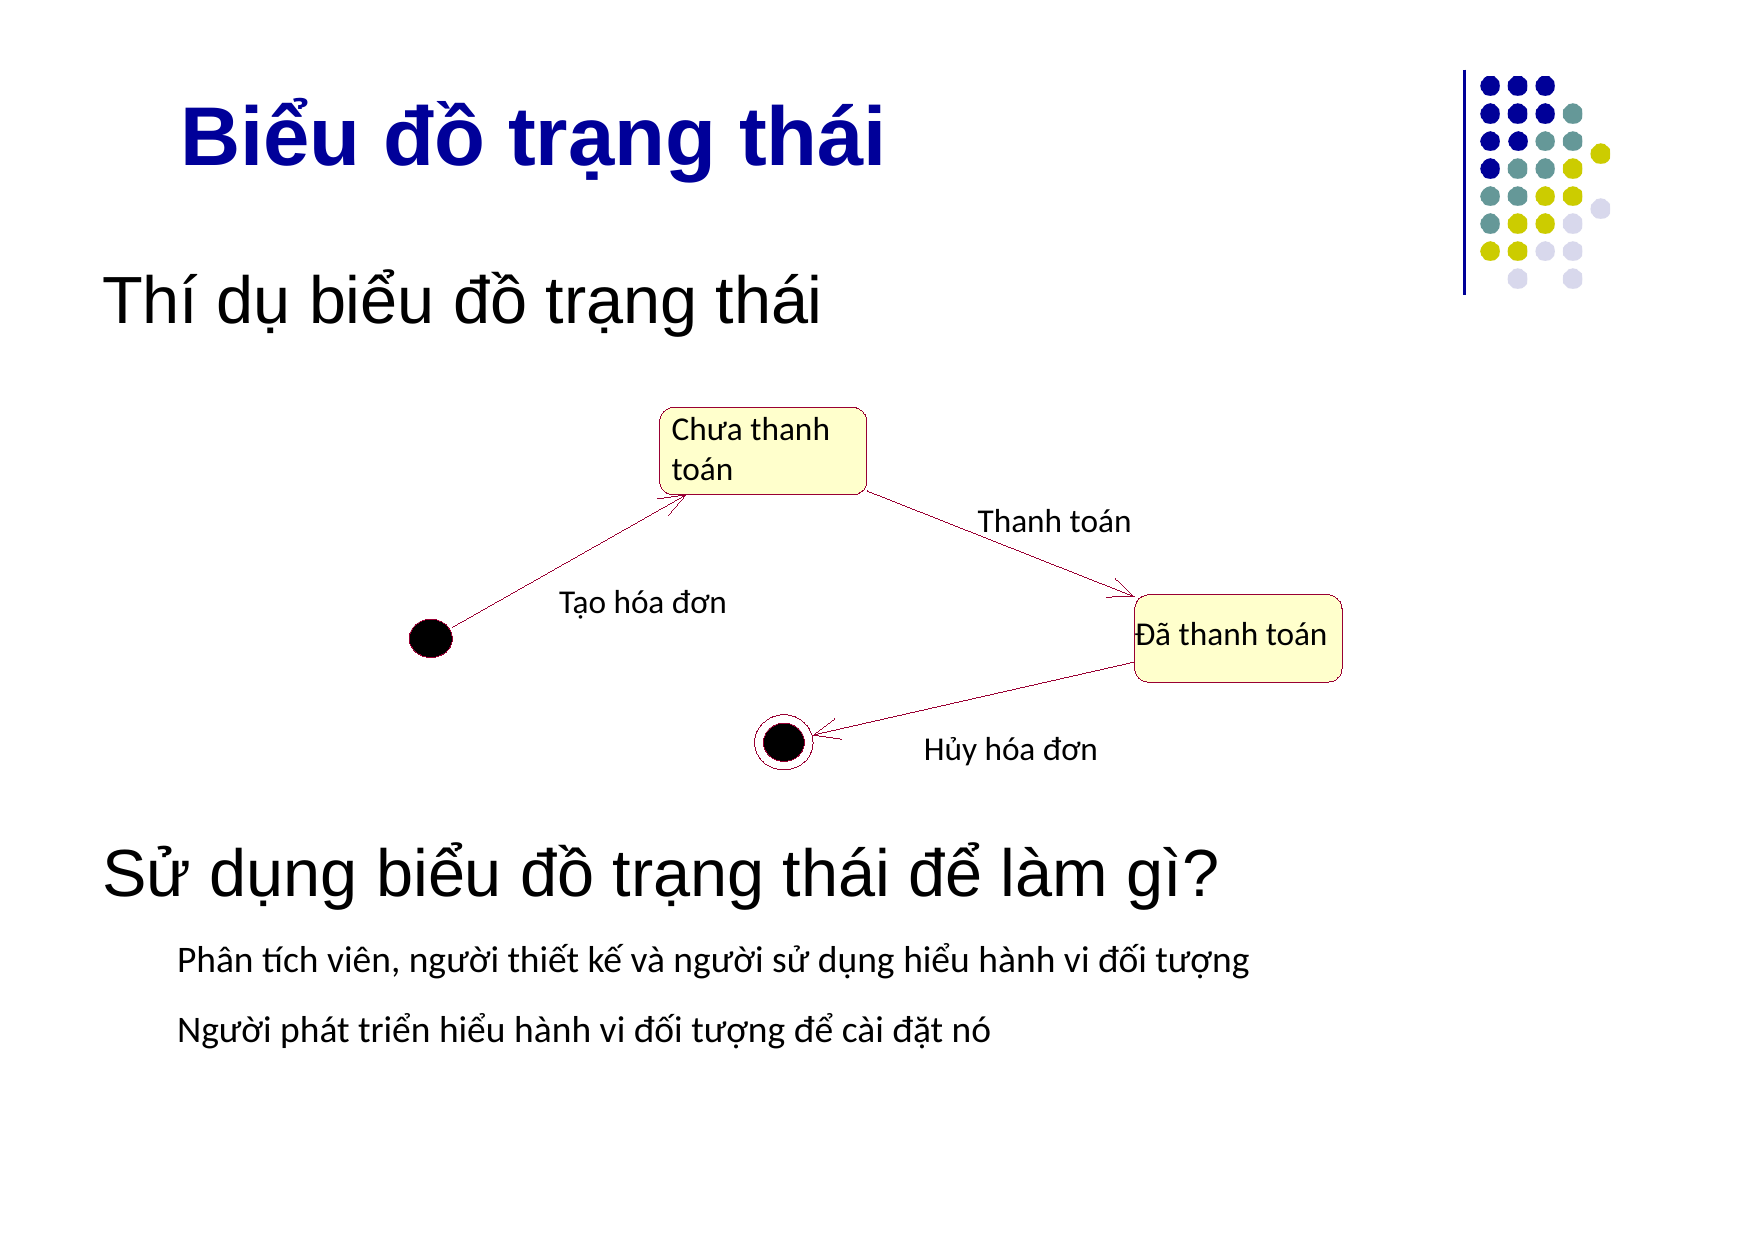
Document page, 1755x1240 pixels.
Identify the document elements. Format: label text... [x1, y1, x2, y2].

picture [1480, 241, 1500, 257]
picture [1480, 186, 1500, 206]
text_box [408, 407, 1343, 770]
picture [1535, 186, 1555, 206]
picture [1535, 213, 1555, 234]
picture [1480, 103, 1500, 124]
picture [1480, 76, 1500, 96]
picture [1562, 131, 1583, 151]
picture [1562, 213, 1583, 234]
picture [1507, 186, 1528, 206]
picture [1562, 158, 1583, 179]
picture [1480, 158, 1500, 179]
picture [1507, 76, 1528, 96]
picture [1507, 158, 1528, 179]
picture [1562, 241, 1583, 261]
picture [1508, 131, 1528, 151]
picture [1575, 268, 1583, 289]
picture [1535, 158, 1555, 179]
picture [1535, 241, 1555, 257]
picture [1507, 241, 1528, 257]
picture [1507, 213, 1528, 234]
picture [1562, 103, 1583, 124]
picture [1562, 186, 1583, 206]
picture [1535, 103, 1555, 124]
picture [1480, 213, 1500, 234]
picture [1590, 143, 1611, 164]
picture [1480, 131, 1500, 151]
title Biểu đồ trạng thái [180, 82, 1315, 184]
list Thí dụ biểu đồ trạng thái Sử dụng biểu đồ trạng thái để làm gì? Phân tích viên, người thiết kế và người sử dụng hiểu hành vi đối tượng Người phát triển hiểu hành vi đối tượng để cài đặt nó [102, 257, 1575, 1151]
picture [1507, 103, 1528, 124]
picture [1590, 198, 1611, 219]
picture [1535, 76, 1555, 96]
picture [1535, 131, 1555, 151]
